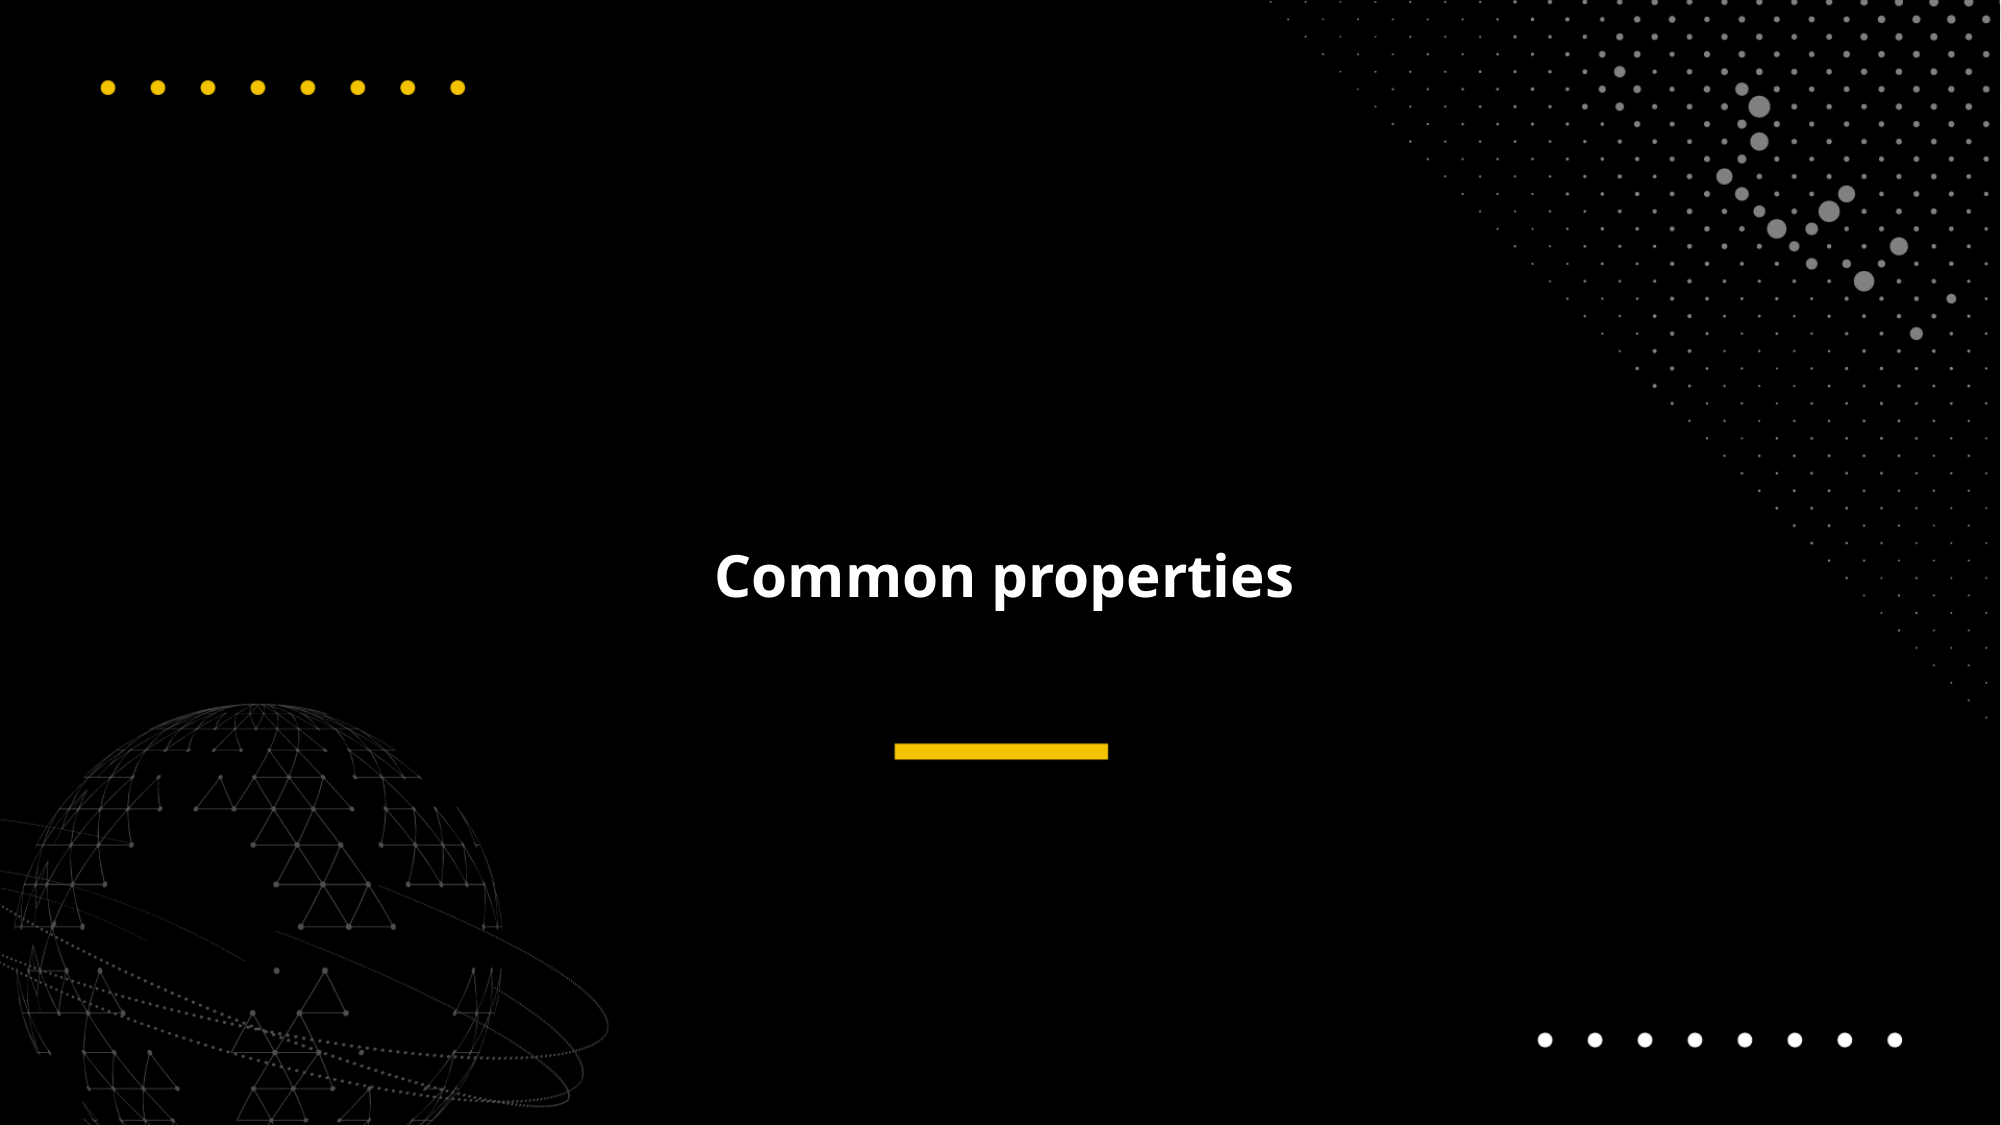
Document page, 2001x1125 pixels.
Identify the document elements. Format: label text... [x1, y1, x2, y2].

picture [0, 0, 2001, 1125]
title Common properties [276, 286, 1733, 618]
